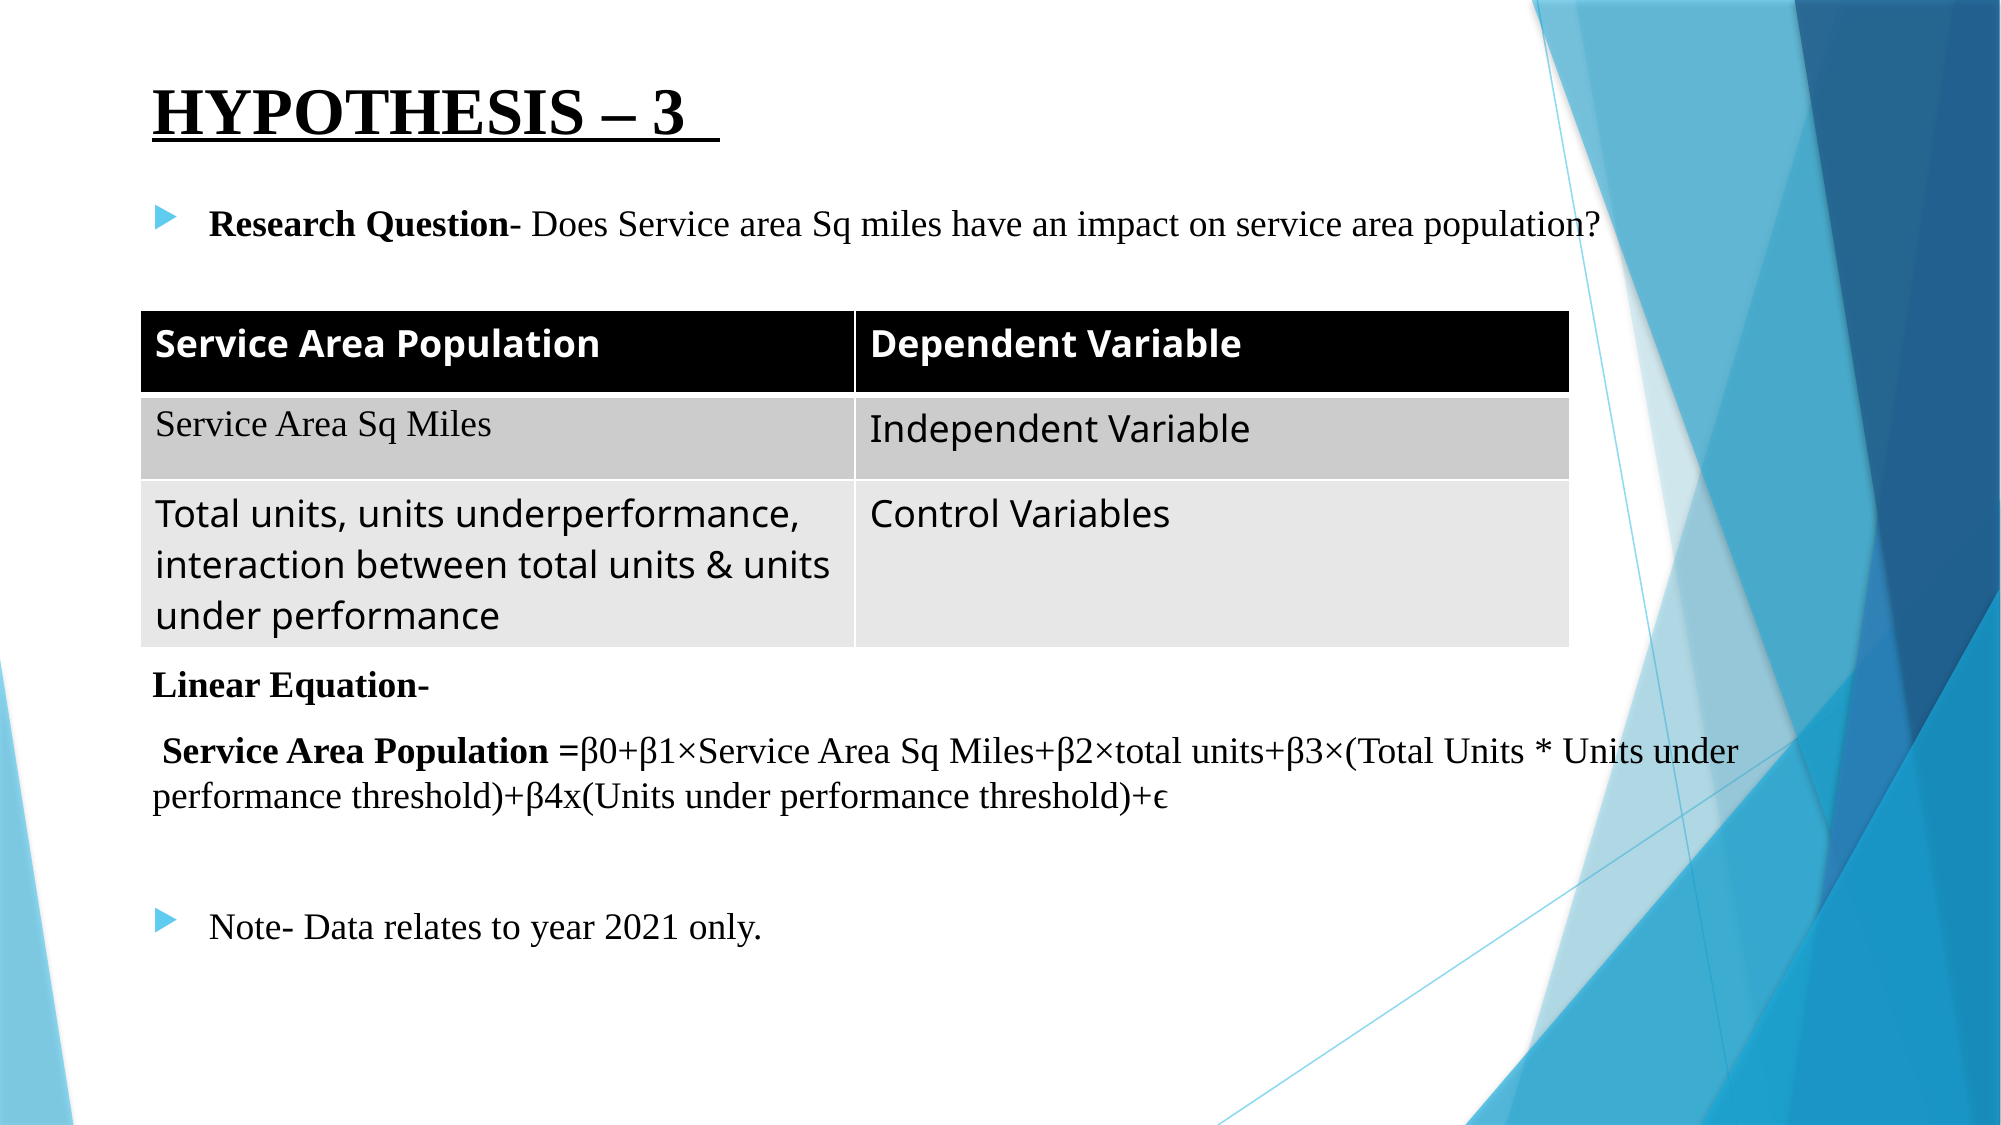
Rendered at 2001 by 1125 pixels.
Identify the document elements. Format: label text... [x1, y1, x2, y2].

table_header Service Area Population [141, 311, 854, 392]
title HYPOTHESIS – 3 [137, 60, 1570, 191]
table_cell Independent Variable [856, 398, 1569, 479]
table_cell Service Area Sq Miles [141, 398, 854, 479]
table_header Dependent Variable [856, 311, 1569, 392]
table_cell Control Variables [856, 481, 1569, 647]
list Research Question- Does Service area Sq miles have an impact on service area population? Linear Equation- Service Area Population =β0+β1×Service Area Sq Miles+β2×total units+β3×(Total Units * Units under performance threshold)+β4x(Units under performance threshold)+ϵ Note- Data relates to year 2021 only. [137, 191, 1863, 1022]
table_cell Total units, units underperformance, interaction between total units & units under performance [141, 481, 854, 647]
